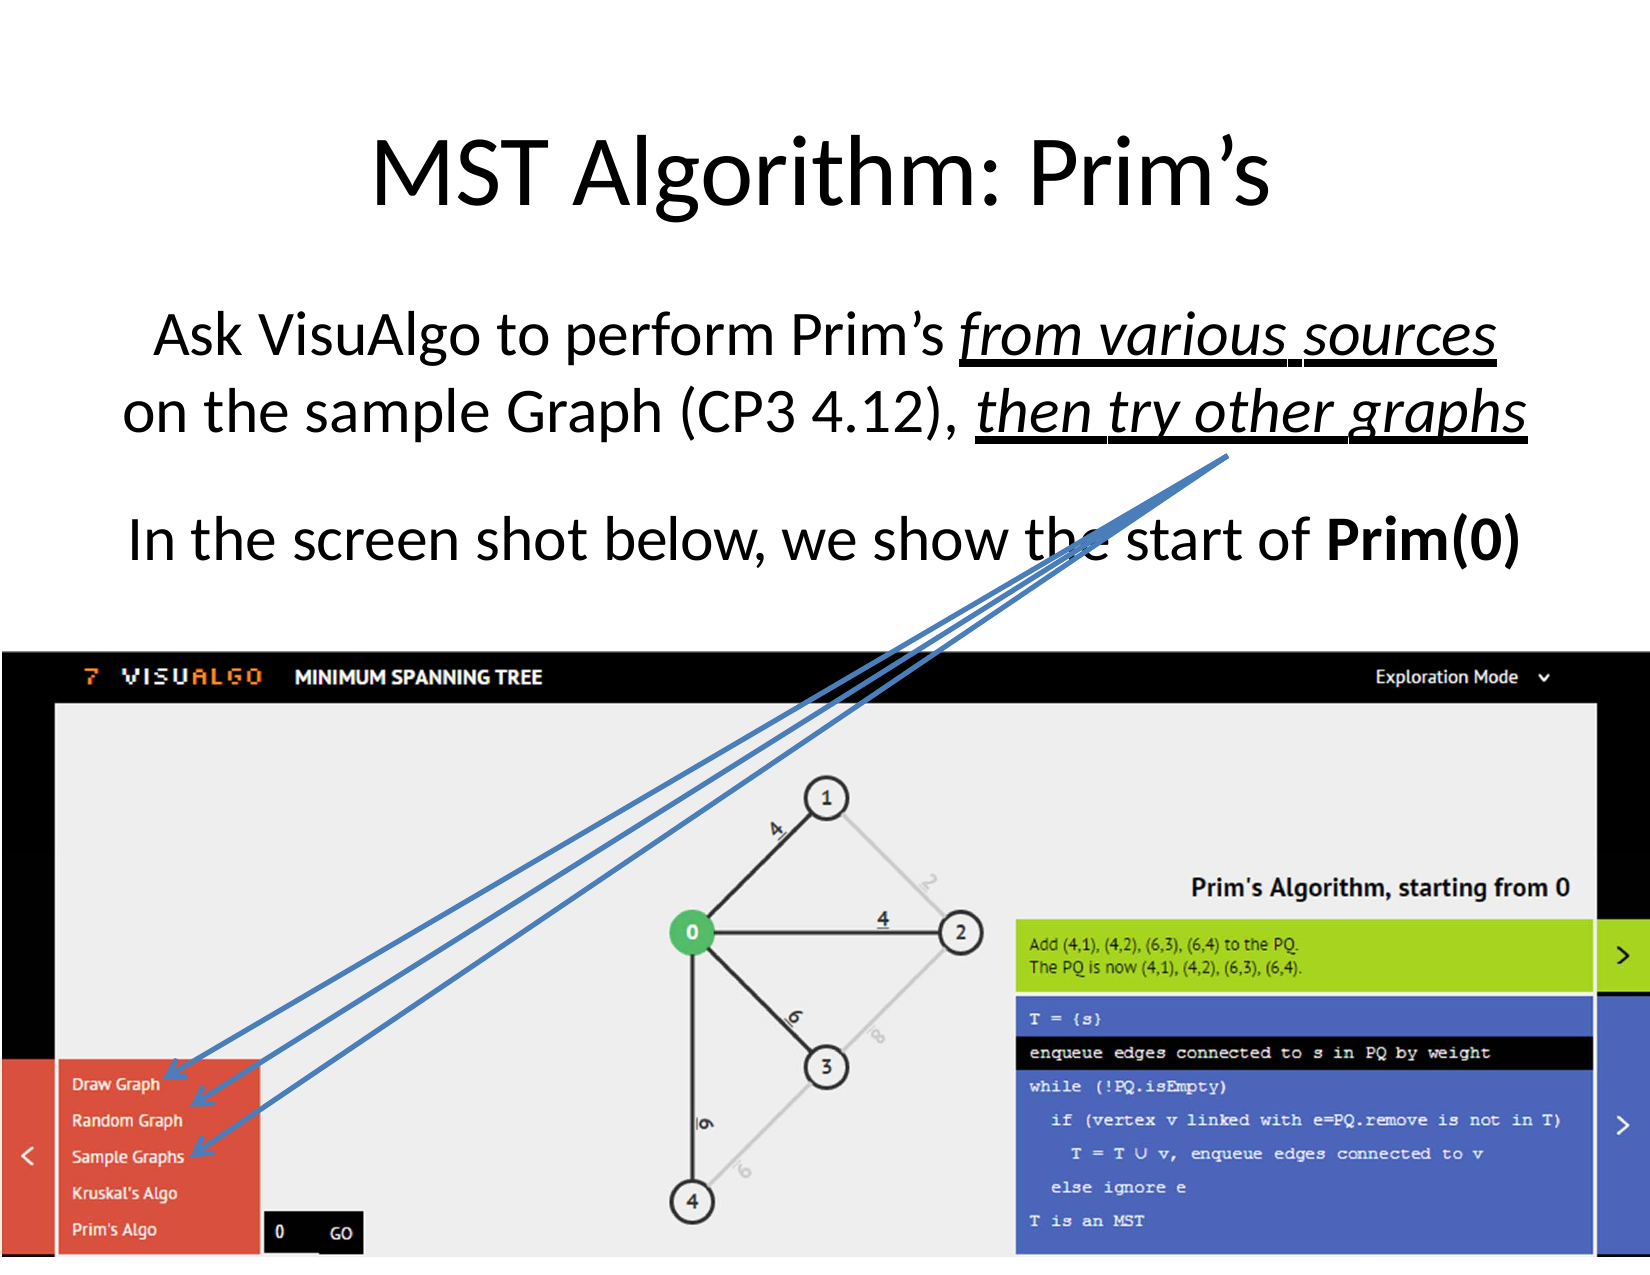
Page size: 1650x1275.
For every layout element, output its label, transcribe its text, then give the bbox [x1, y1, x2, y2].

text_box [162, 463, 1209, 1080]
title MST Algorithm: Prim’s [143, 55, 1507, 257]
text_box [189, 465, 1207, 1107]
text_box [0, 651, 1650, 1257]
text_box [189, 453, 1230, 1158]
list Ask VisuAlgo to perform Prim’s from various sources on the sample Graph (CP3 4.12), then try other graphs In the screen shot below, we show the start of Prim(0) [96, 257, 1554, 651]
